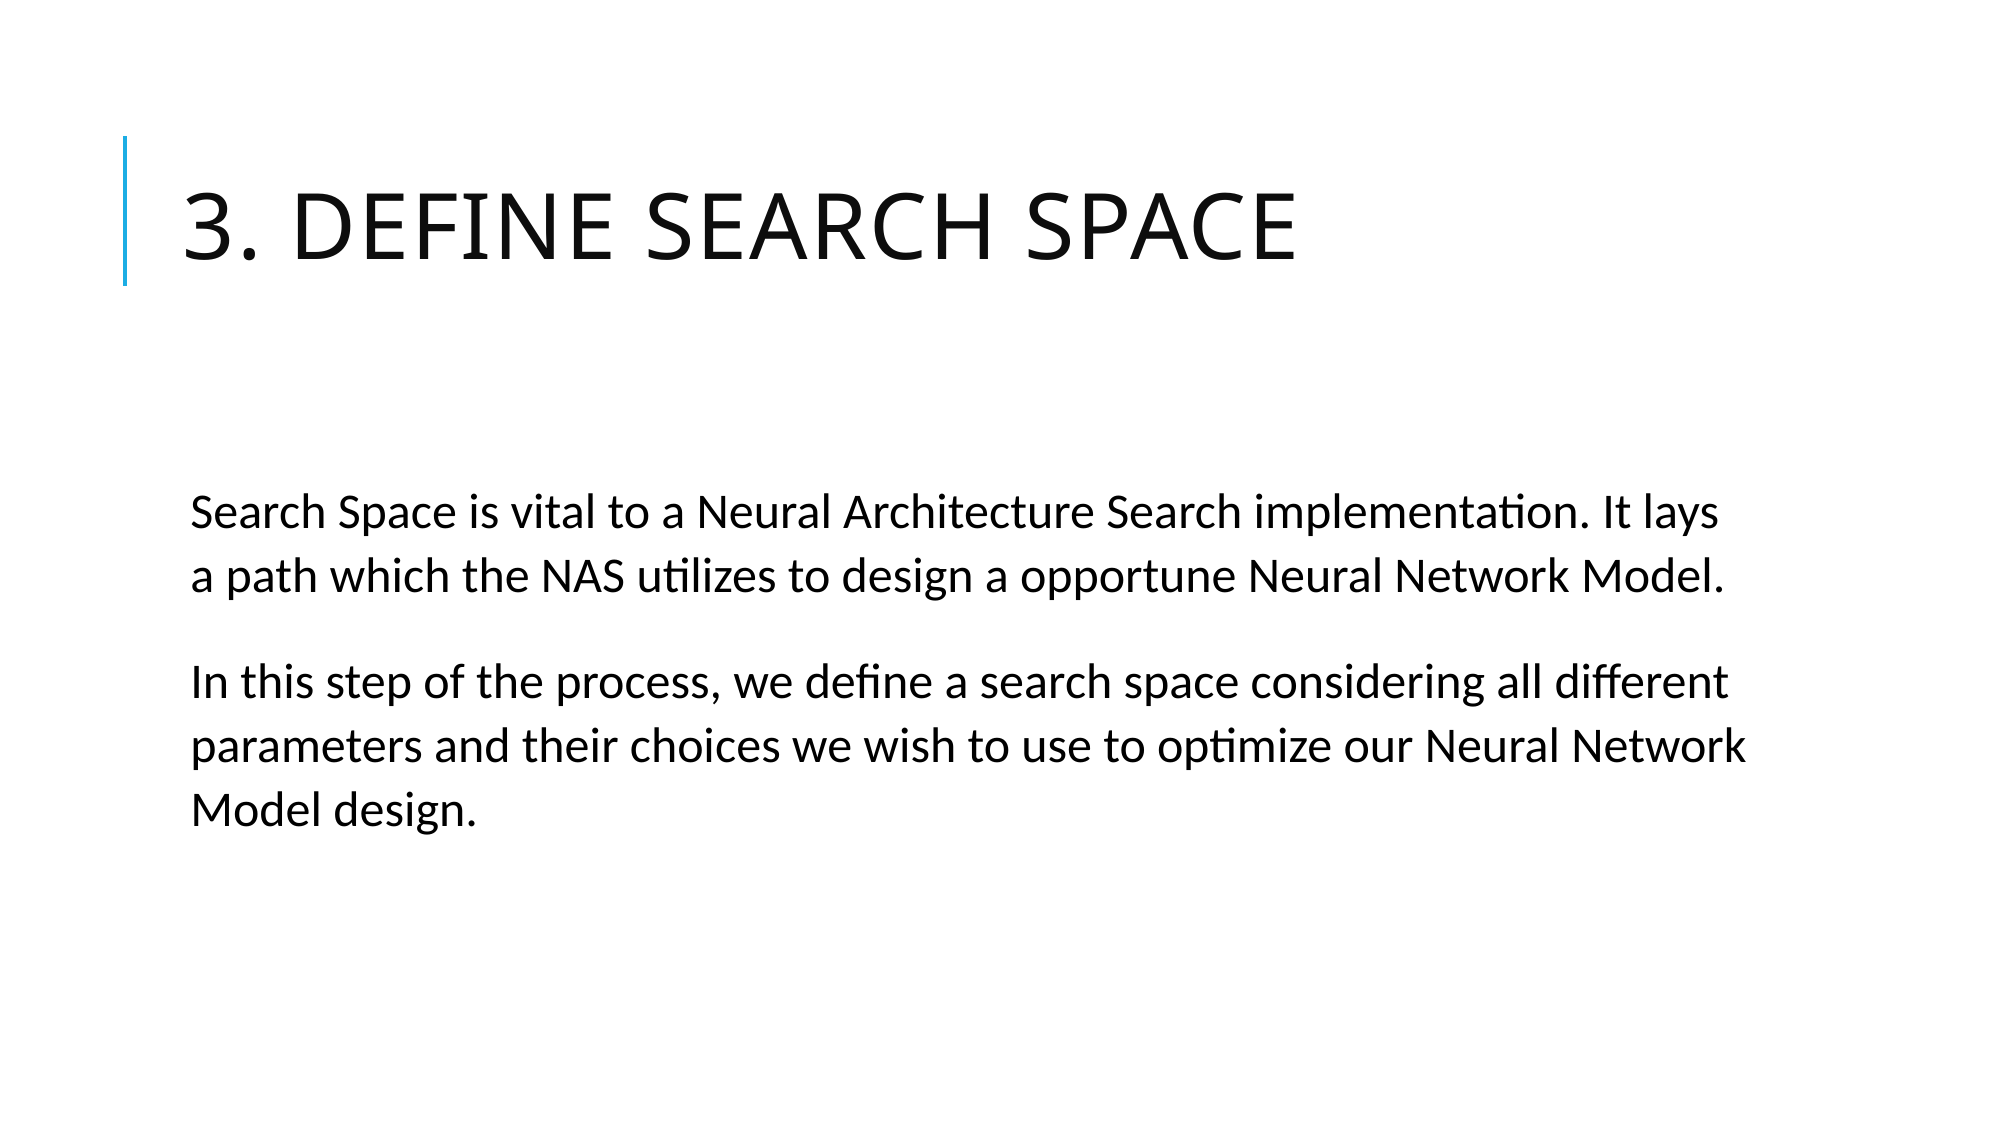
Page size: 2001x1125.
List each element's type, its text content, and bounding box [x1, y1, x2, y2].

list Search Space is vital to a Neural Architecture Search implementation. It lays a path which the NAS utilizes to design a opportune Neural Network Model. In this step of the process, we define a search space considering all different parameters and their choices we wish to use to optimize our Neural Network Model design. [168, 375, 1763, 1035]
title 3. Define search space [168, 96, 1763, 342]
